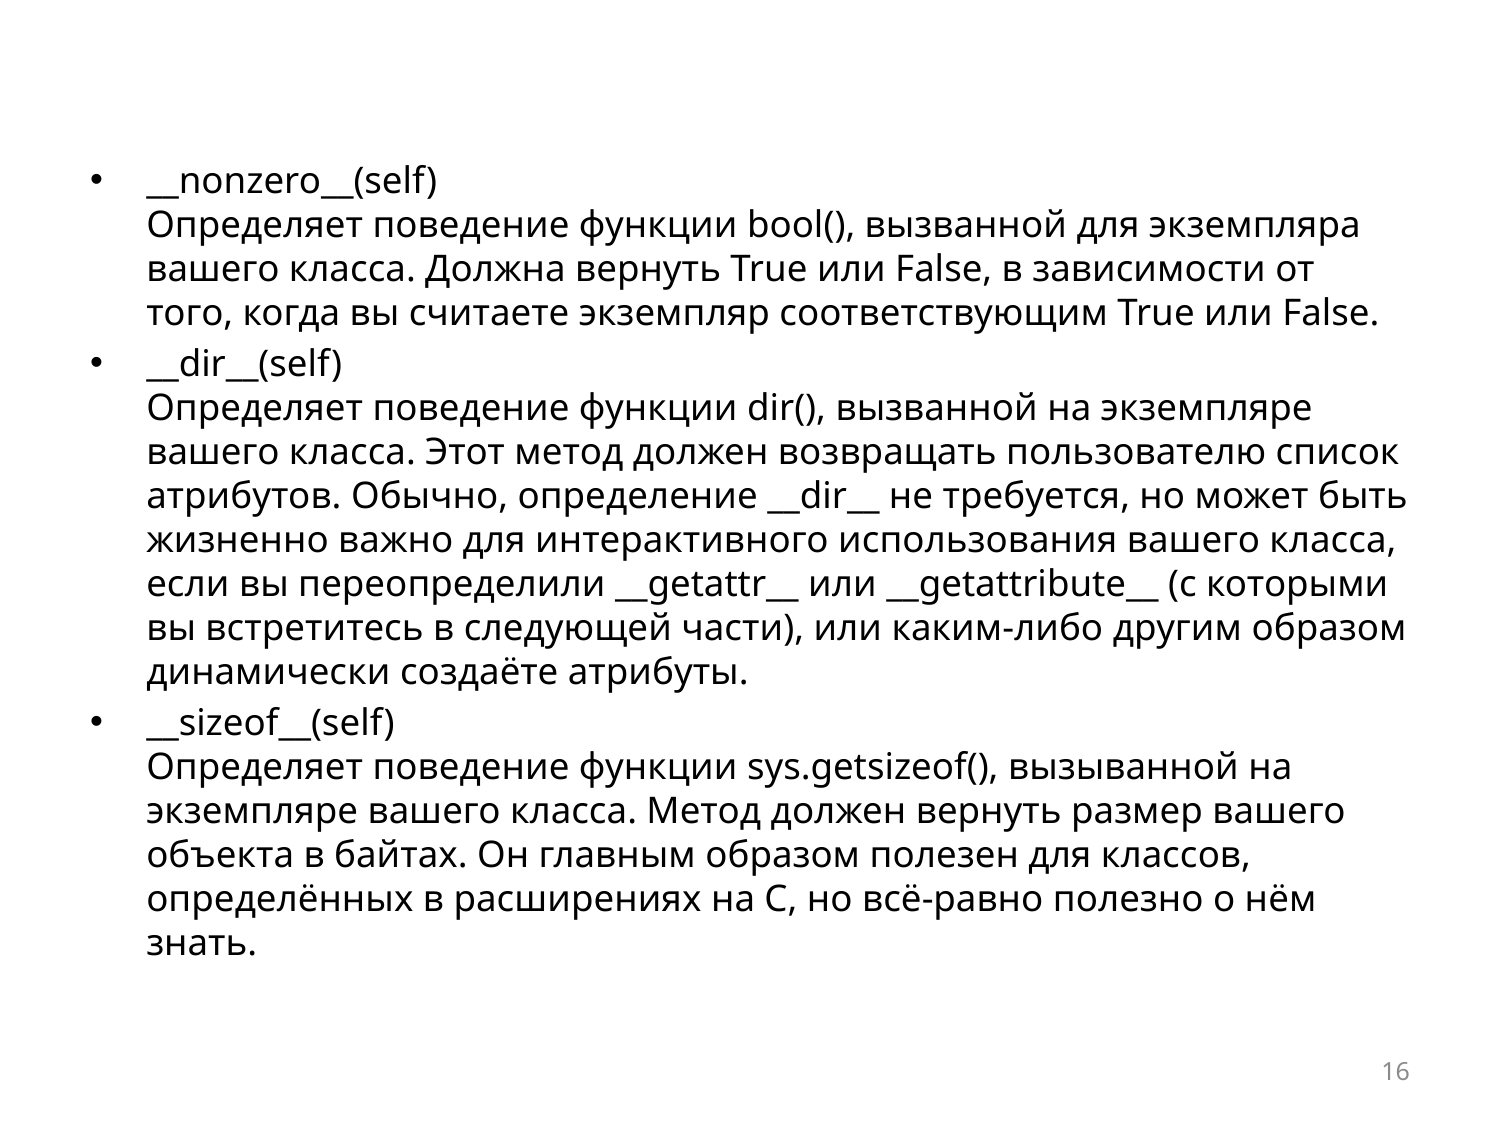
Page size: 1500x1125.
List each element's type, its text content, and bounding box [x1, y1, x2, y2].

slide_number 16 [1074, 1042, 1425, 1103]
list __nonzero__(self) Определяет поведение функции bool(), вызванной для экземпляра вашего класса. Должна вернуть True или False, в зависимости от того, когда вы считаете экземпляр соответствующим True или False. __dir__(self) Определяет поведение функции dir(), вызванной на экземпляре вашего класса. Этот метод должен возвращать пользователю список атрибутов. Обычно, определение __dir__ не требуется, но может быть жизненно важно для интерактивного использования вашего класса, если вы переопределили __getattr__ или __getattribute__ (с которыми вы встретитесь в следующей части), или каким-либо другим образом динамически создаёте атрибуты. __sizeof__(self) Определяет поведение функции sys.getsizeof(), вызыванной на экземпляре вашего класса. Метод должен вернуть размер вашего объекта в байтах. Он главным образом полезен для классов, определённых в расширениях на C, но всё-равно полезно о нём знать. [75, 149, 1425, 1005]
